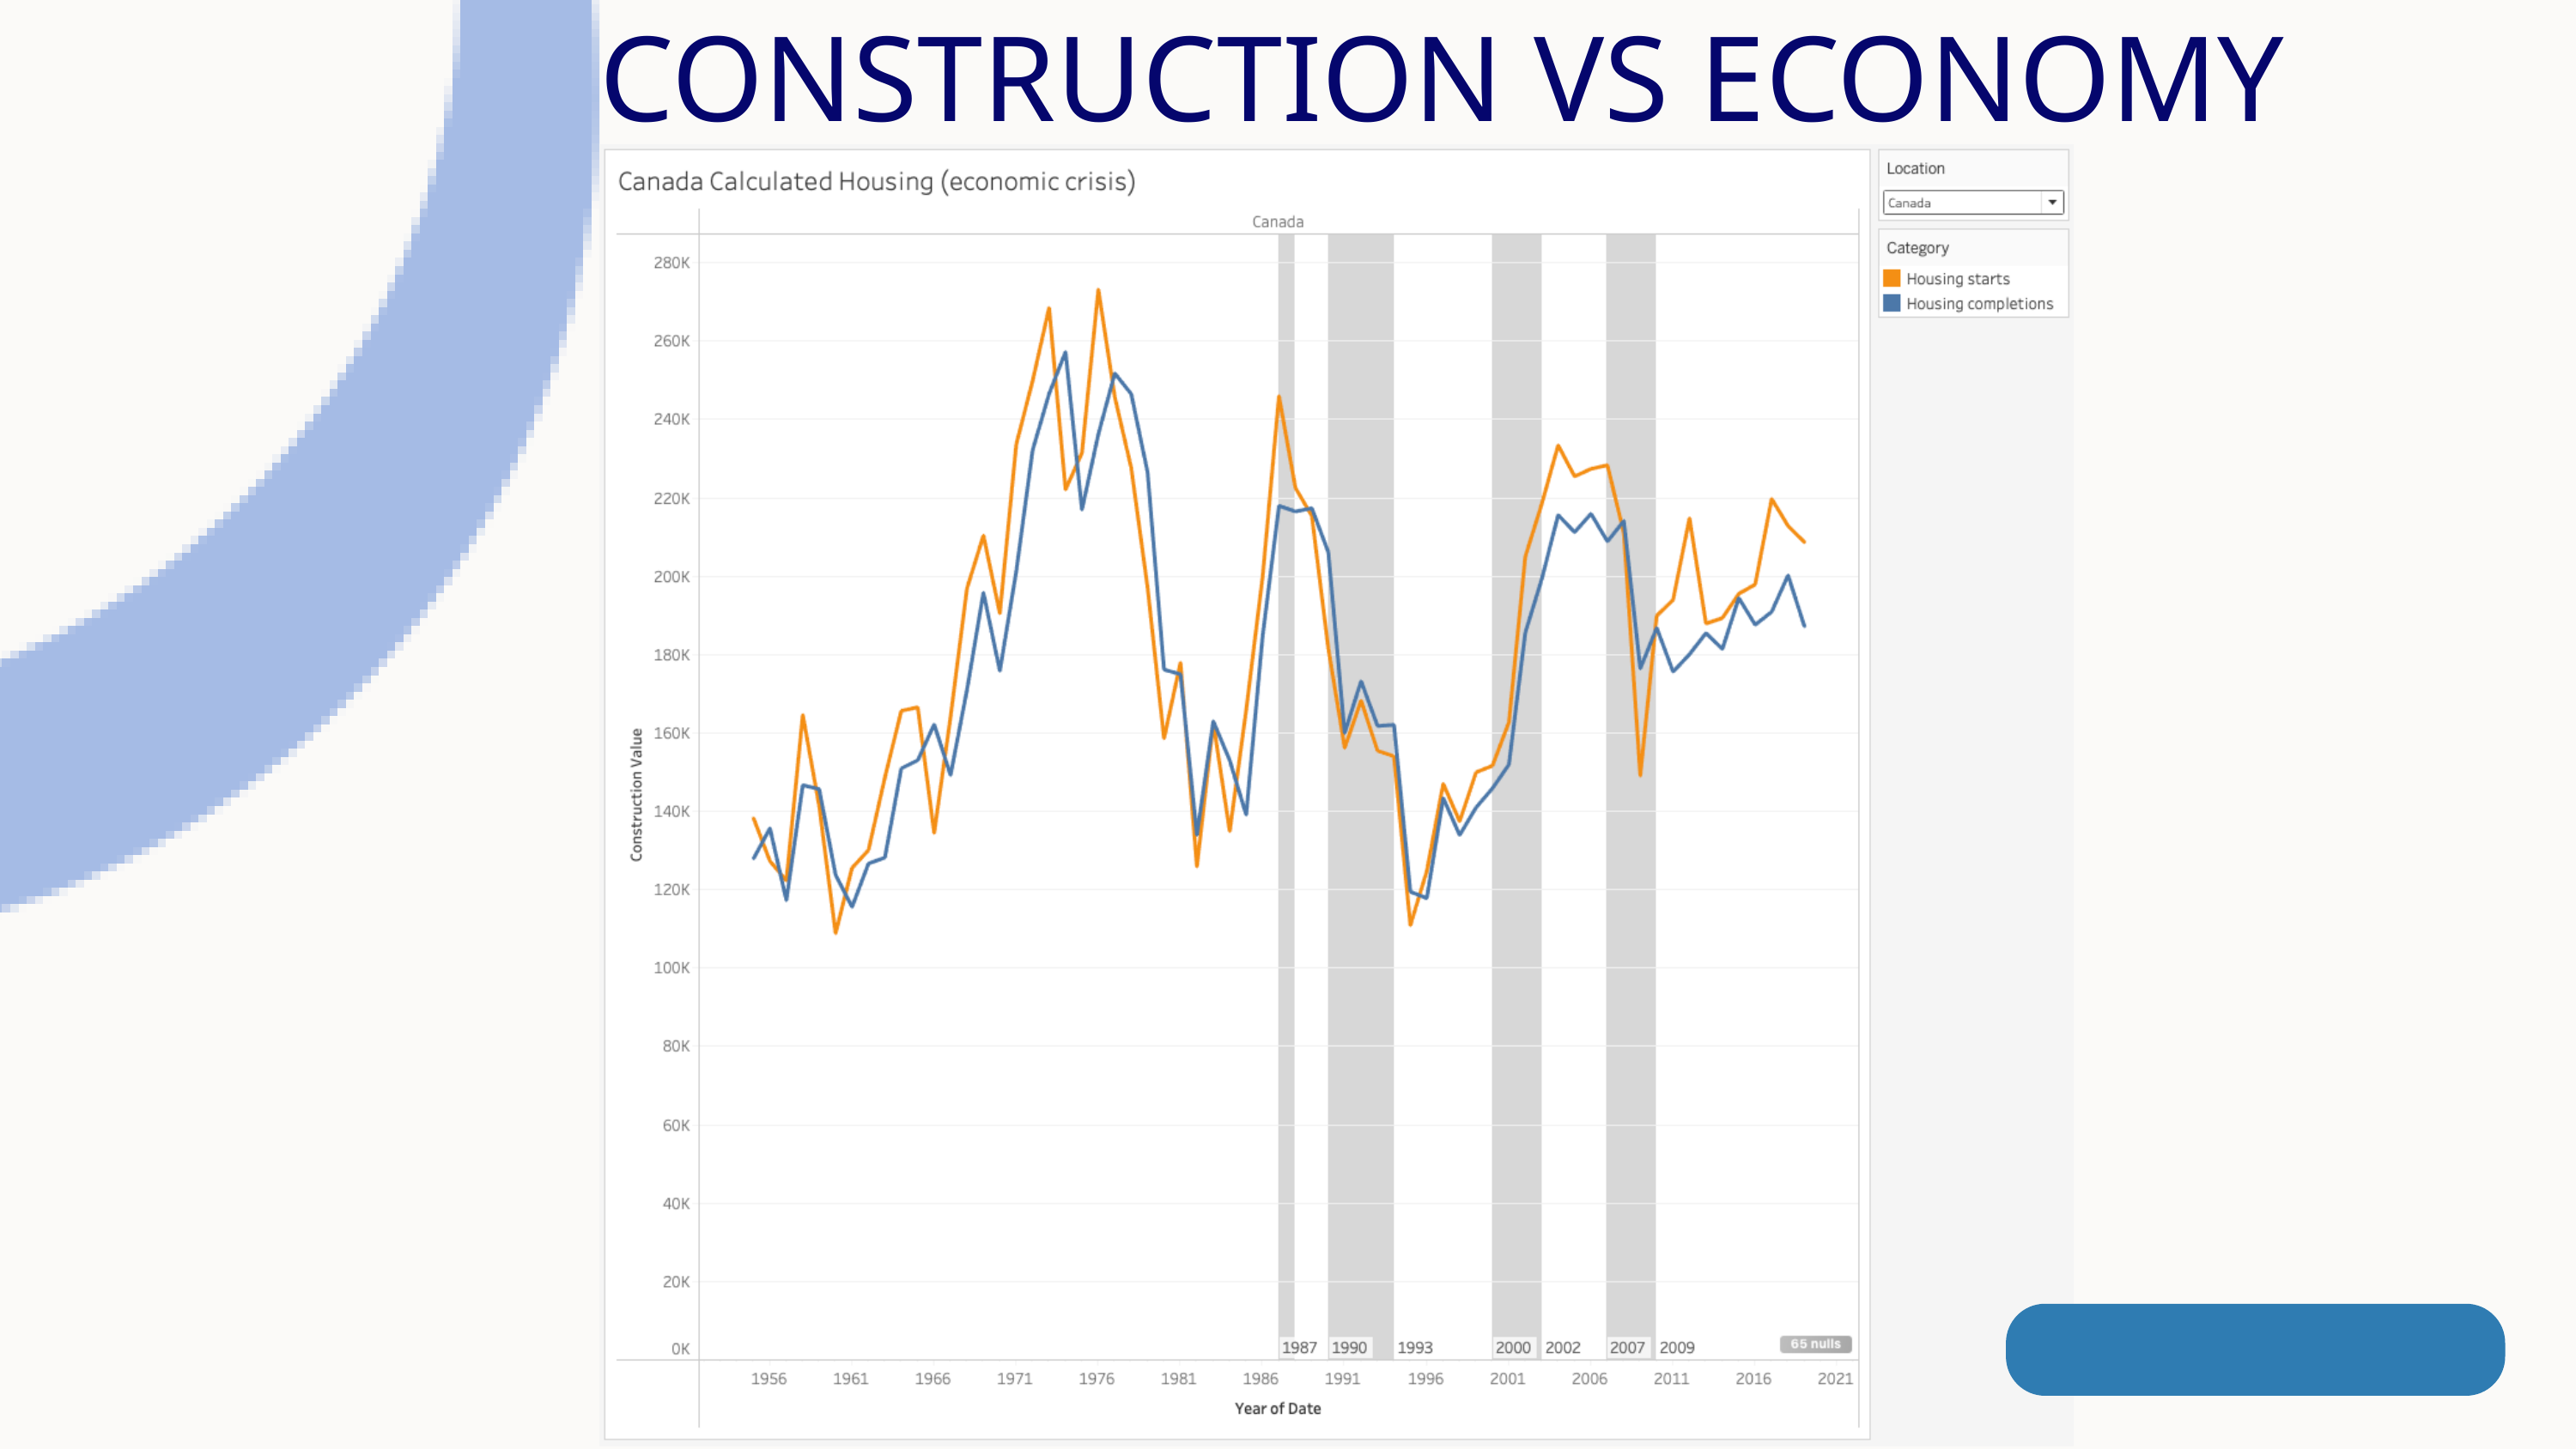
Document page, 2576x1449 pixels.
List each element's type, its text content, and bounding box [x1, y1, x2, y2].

text_box [0, 0, 599, 937]
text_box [2005, 1303, 2506, 1397]
text_box CONSTRUCTION VS ECONOMY [599, 0, 2576, 145]
text_box [599, 145, 2075, 1446]
